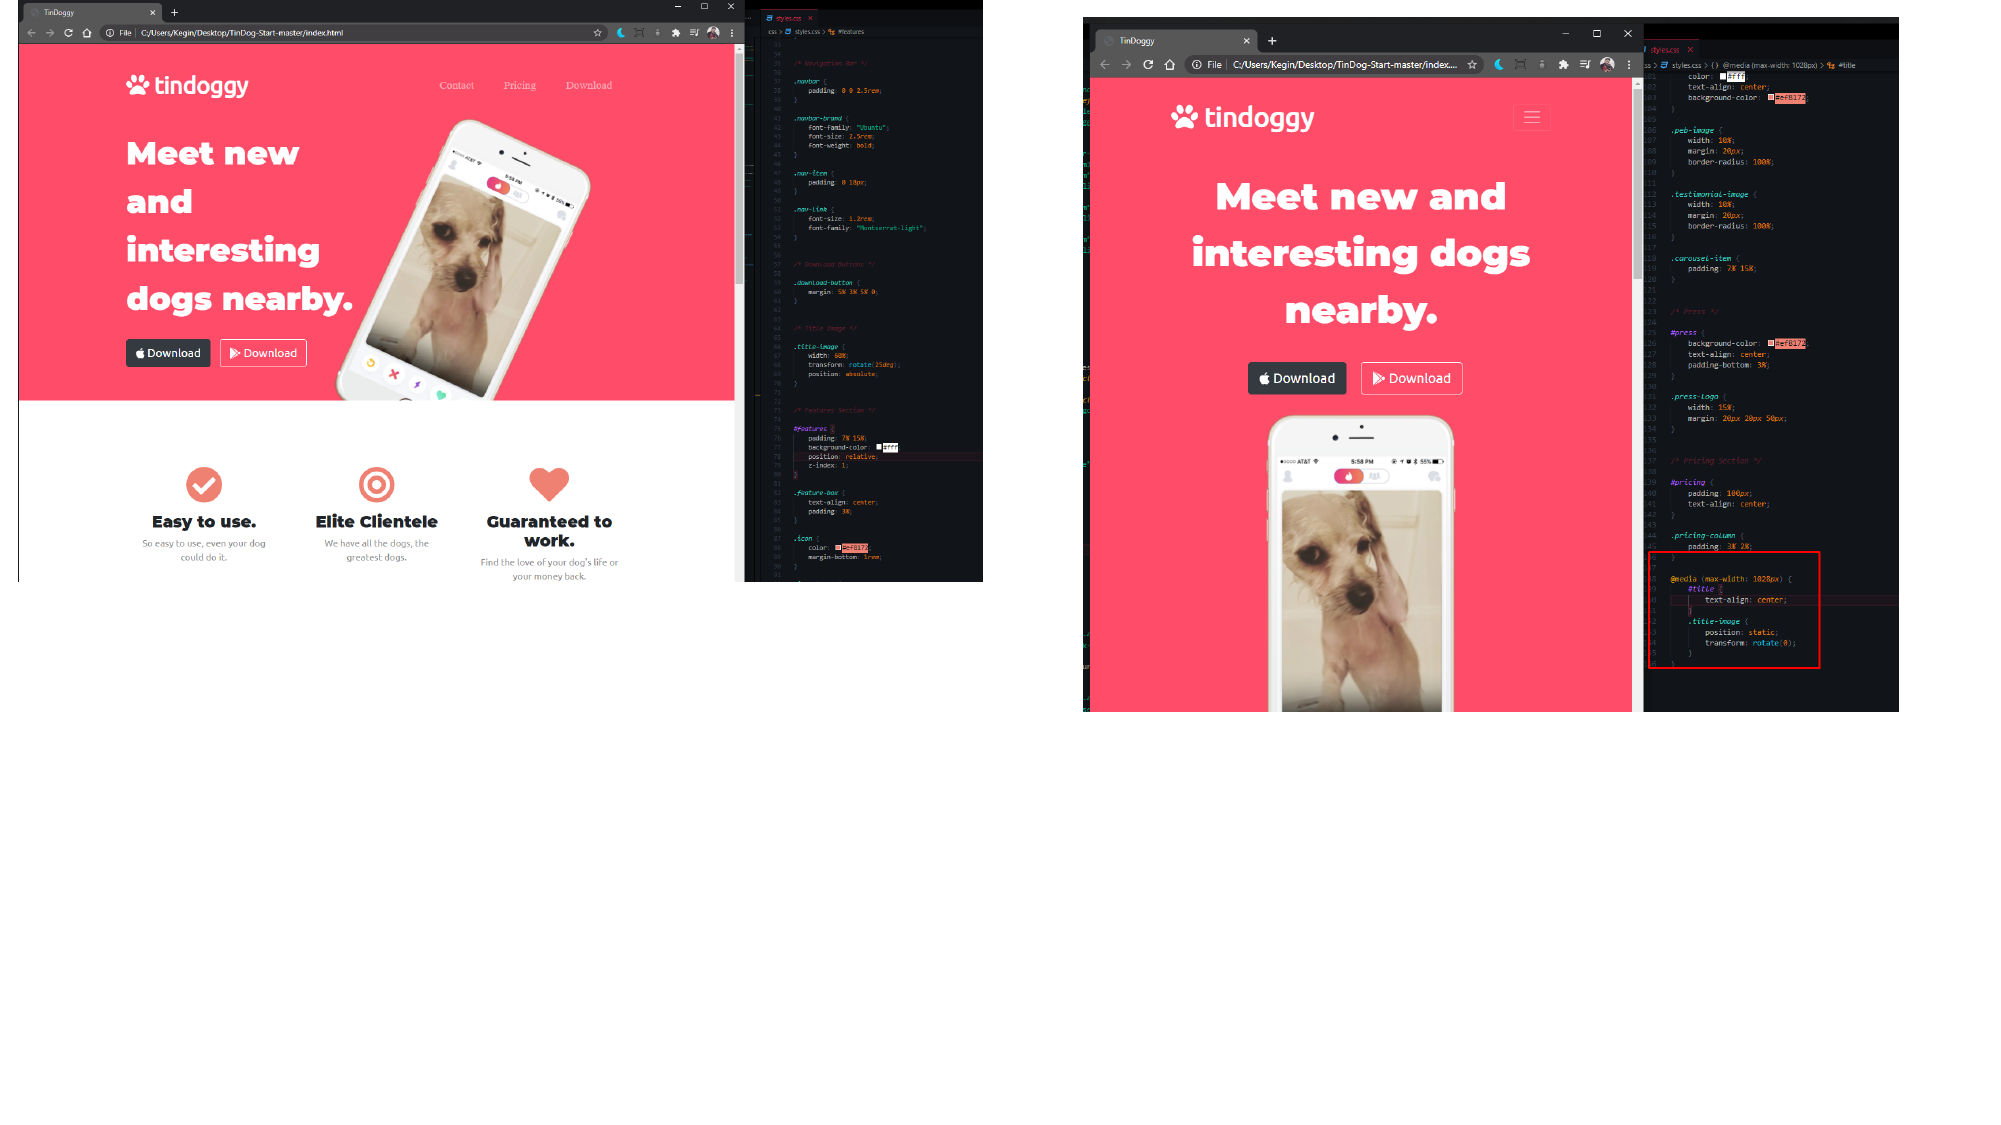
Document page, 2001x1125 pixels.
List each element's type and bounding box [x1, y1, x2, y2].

picture [18, 0, 983, 583]
picture [1083, 17, 1899, 712]
